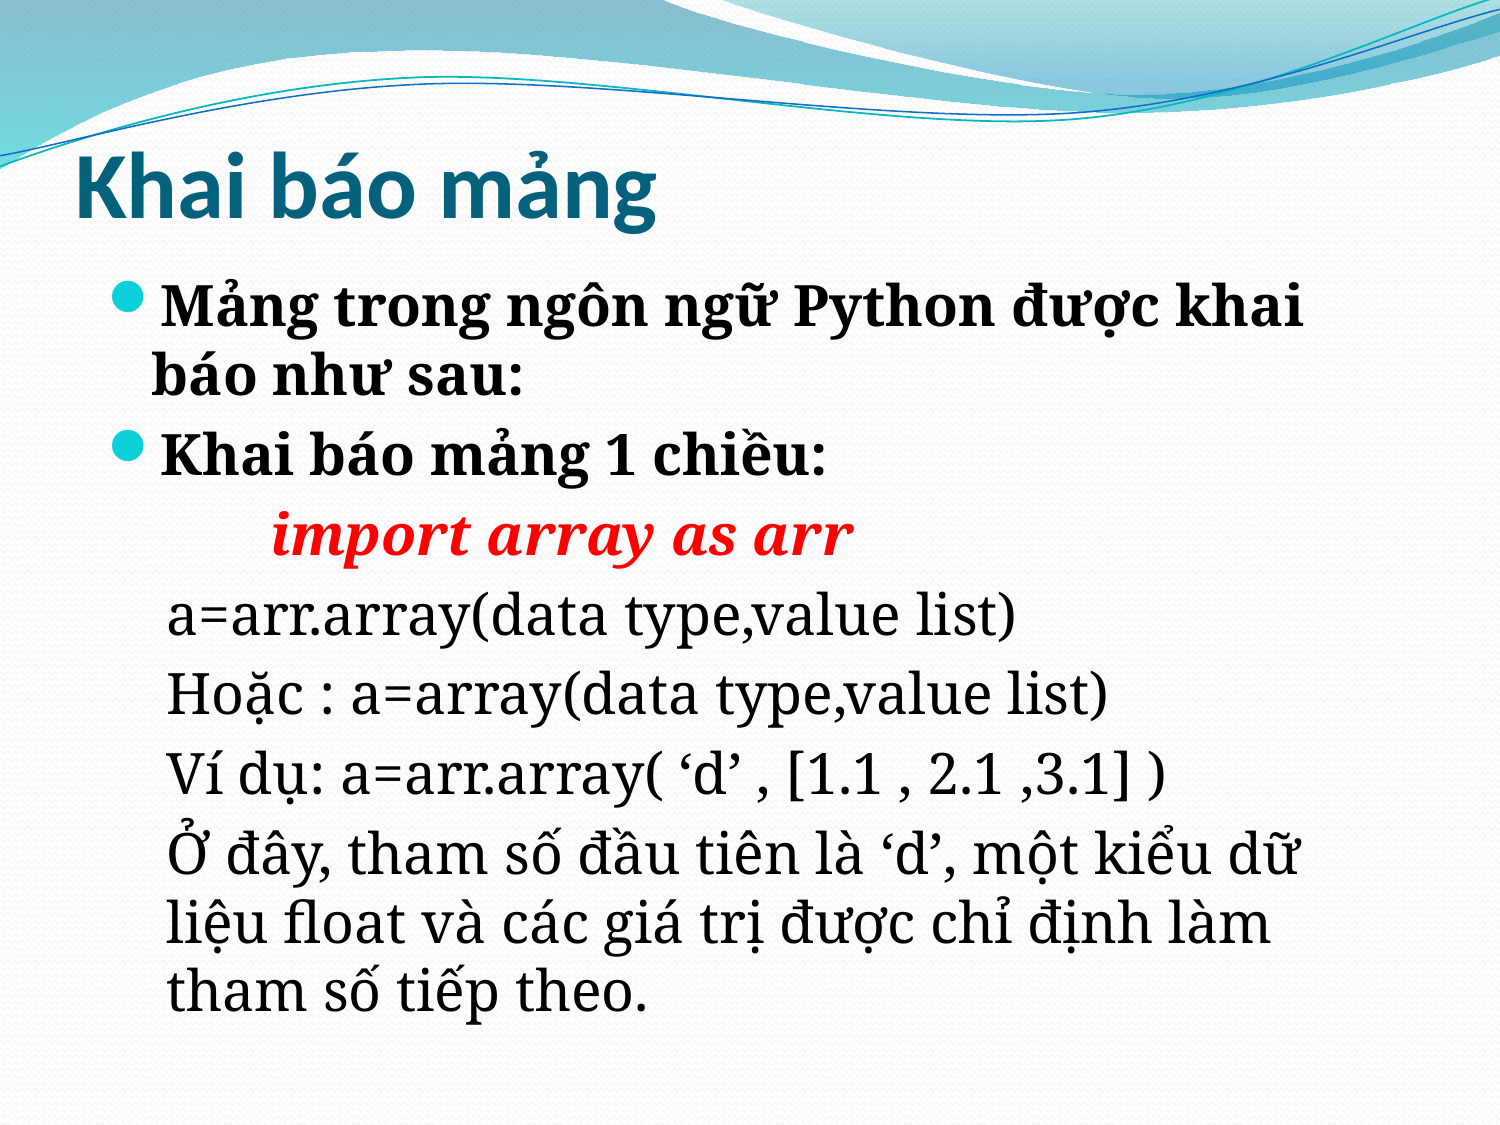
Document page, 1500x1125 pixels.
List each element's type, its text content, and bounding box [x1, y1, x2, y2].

list Mảng trong ngôn ngữ Python được khai báo như sau: Khai báo mảng 1 chiều: import array as arr a=arr.array(data type,value list) Hoặc : a=array(data type,value list) Ví dụ: a=arr.array( ‘d’ , [1.1 , 2.1 ,3.1] ) Ở đây, tham số đầu tiên là ‘d’, một kiểu dữ liệu float và các giá trị được chỉ định làm tham số tiếp theo. [92, 262, 1425, 1038]
title Khai báo mảng [75, 115, 1425, 238]
